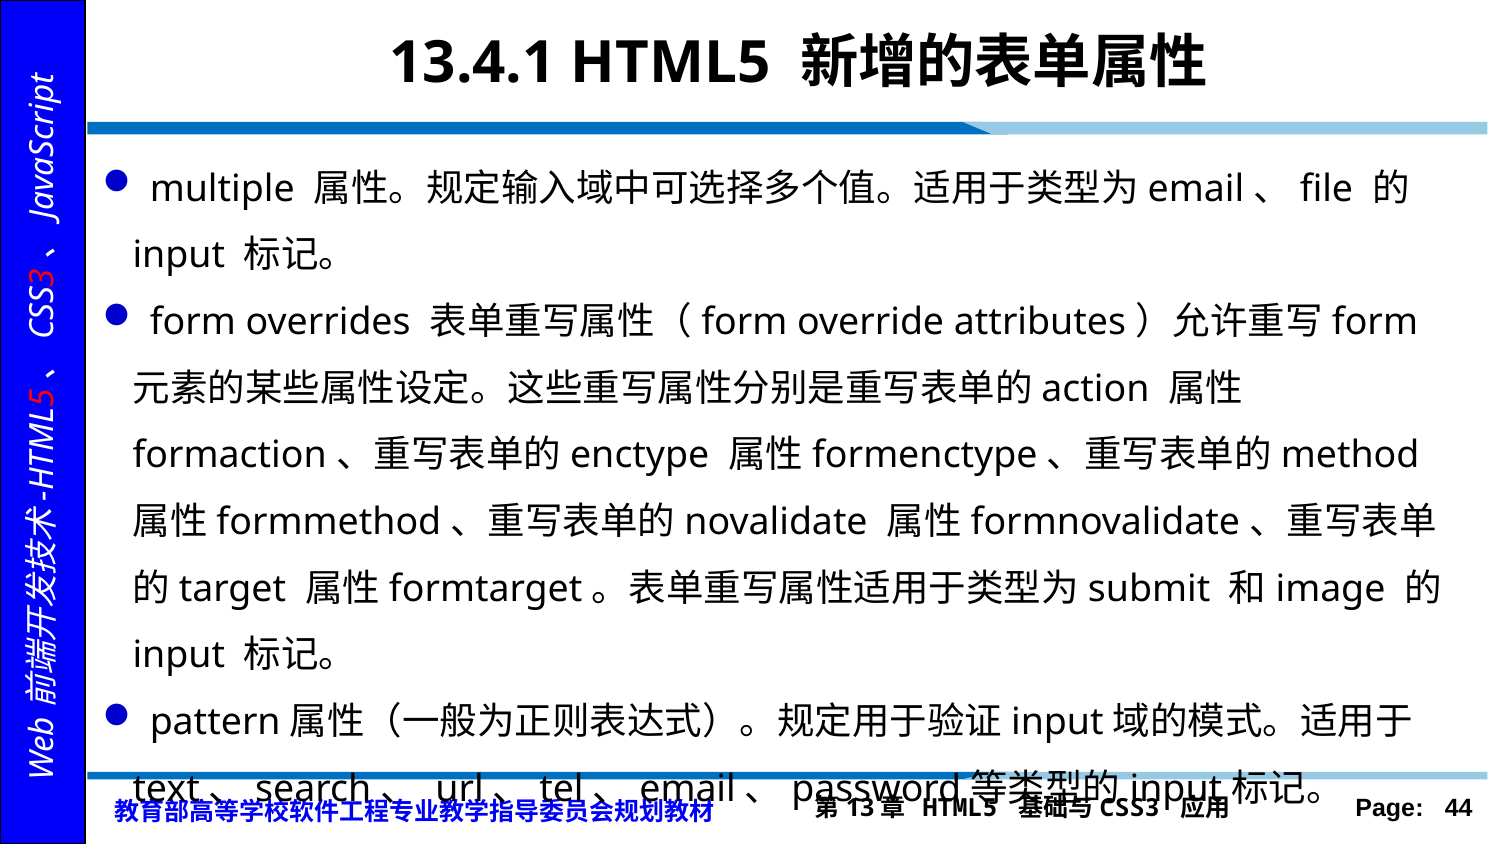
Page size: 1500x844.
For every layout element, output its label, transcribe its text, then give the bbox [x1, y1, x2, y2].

list multiple 属性。规定输入域中可选择多个值。适用于类型为email、file 的input 标记。 form overrides 表单重写属性（form override attributes）允许重写form 元素的某些属性设定。这些重写属性分别是重写表单的action 属性formaction、重写表单的enctype 属性formenctype、重写表单的method 属性formmethod、重写表单的novalidate 属性formnovalidate、重写表单的target 属性formtarget。表单重写属性适用于类型为submit 和image 的input 标记。 pattern属性（一般为正则表达式）。规定用于验证input域的模式。适用于text、search、 url、tel、email、password等类型的input标记。 [86, 133, 1484, 760]
title 13.4.1 HTML5 新增的表单属性 [161, 11, 1436, 106]
